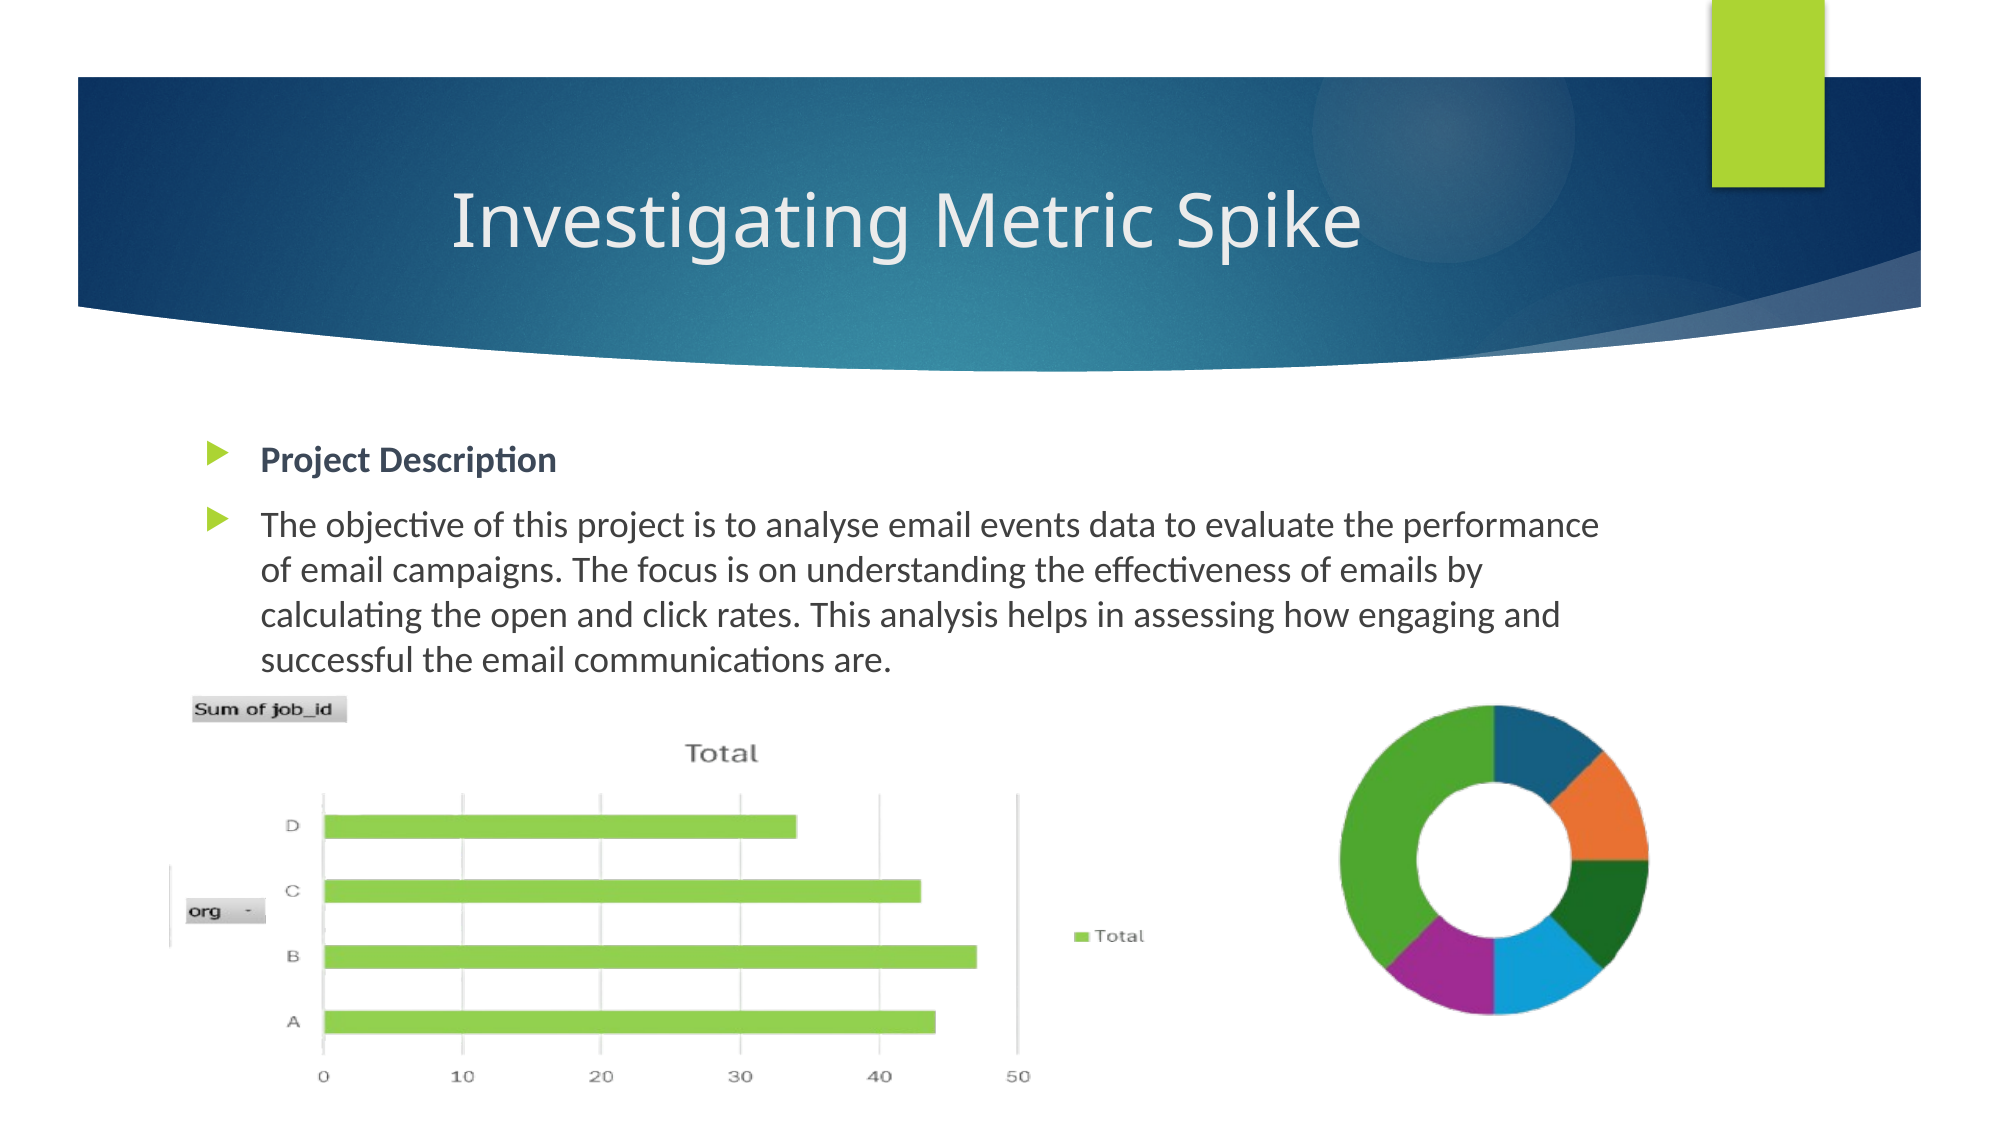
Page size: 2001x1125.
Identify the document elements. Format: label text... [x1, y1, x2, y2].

picture [169, 480, 1777, 1125]
title Investigating Metric Spike [189, 159, 1627, 276]
list Project Description The objective of this project is to analyse email events data to evaluate the performance of email campaigns. The focus is on understanding the effectiveness of emails by calculating the open and click rates. This analysis helps in assessing how engaging and successful the email communications are. [189, 427, 1627, 683]
